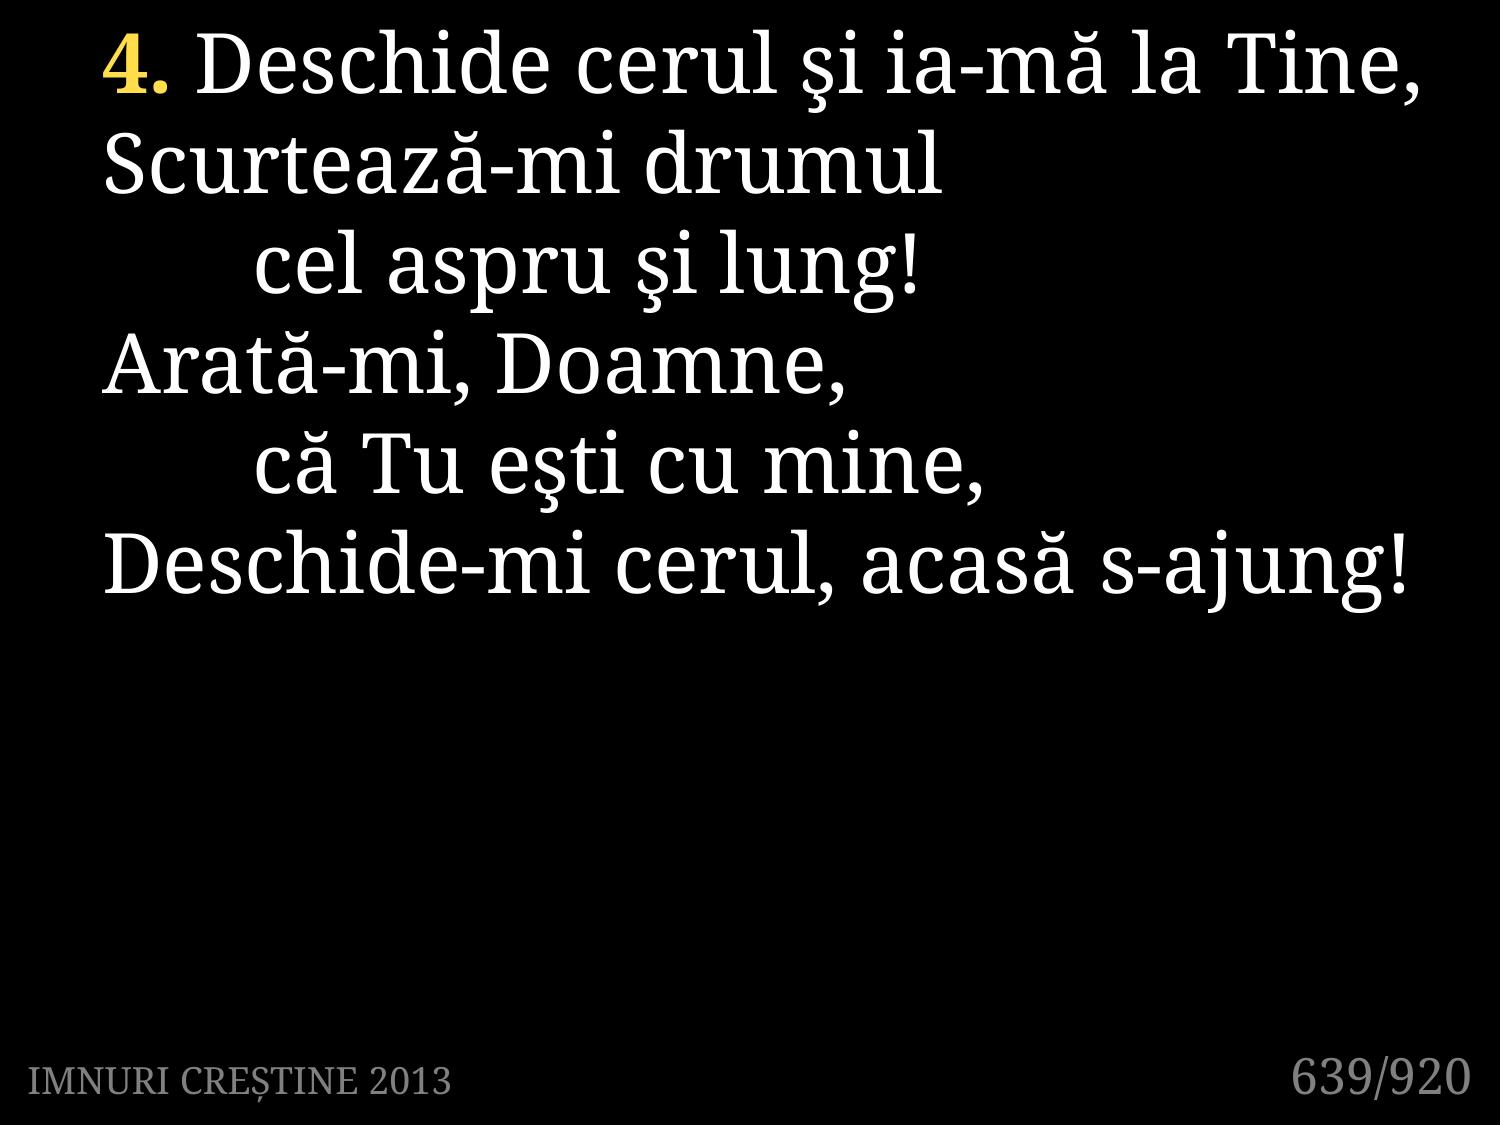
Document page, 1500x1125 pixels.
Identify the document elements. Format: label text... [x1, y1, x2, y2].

text_box 639/920 [637, 1037, 1488, 1113]
text_box IMNURI CREȘTINE 2013 [12, 1049, 637, 1110]
text_box 4. Deschide cerul şi ia-mă la Tine, Scurtează-mi drumul cel aspru şi lung! Arată-mi, Doamne, că Tu eşti cu mine, Deschide-mi cerul, acasă s-ajung! [87, 3, 1500, 618]
